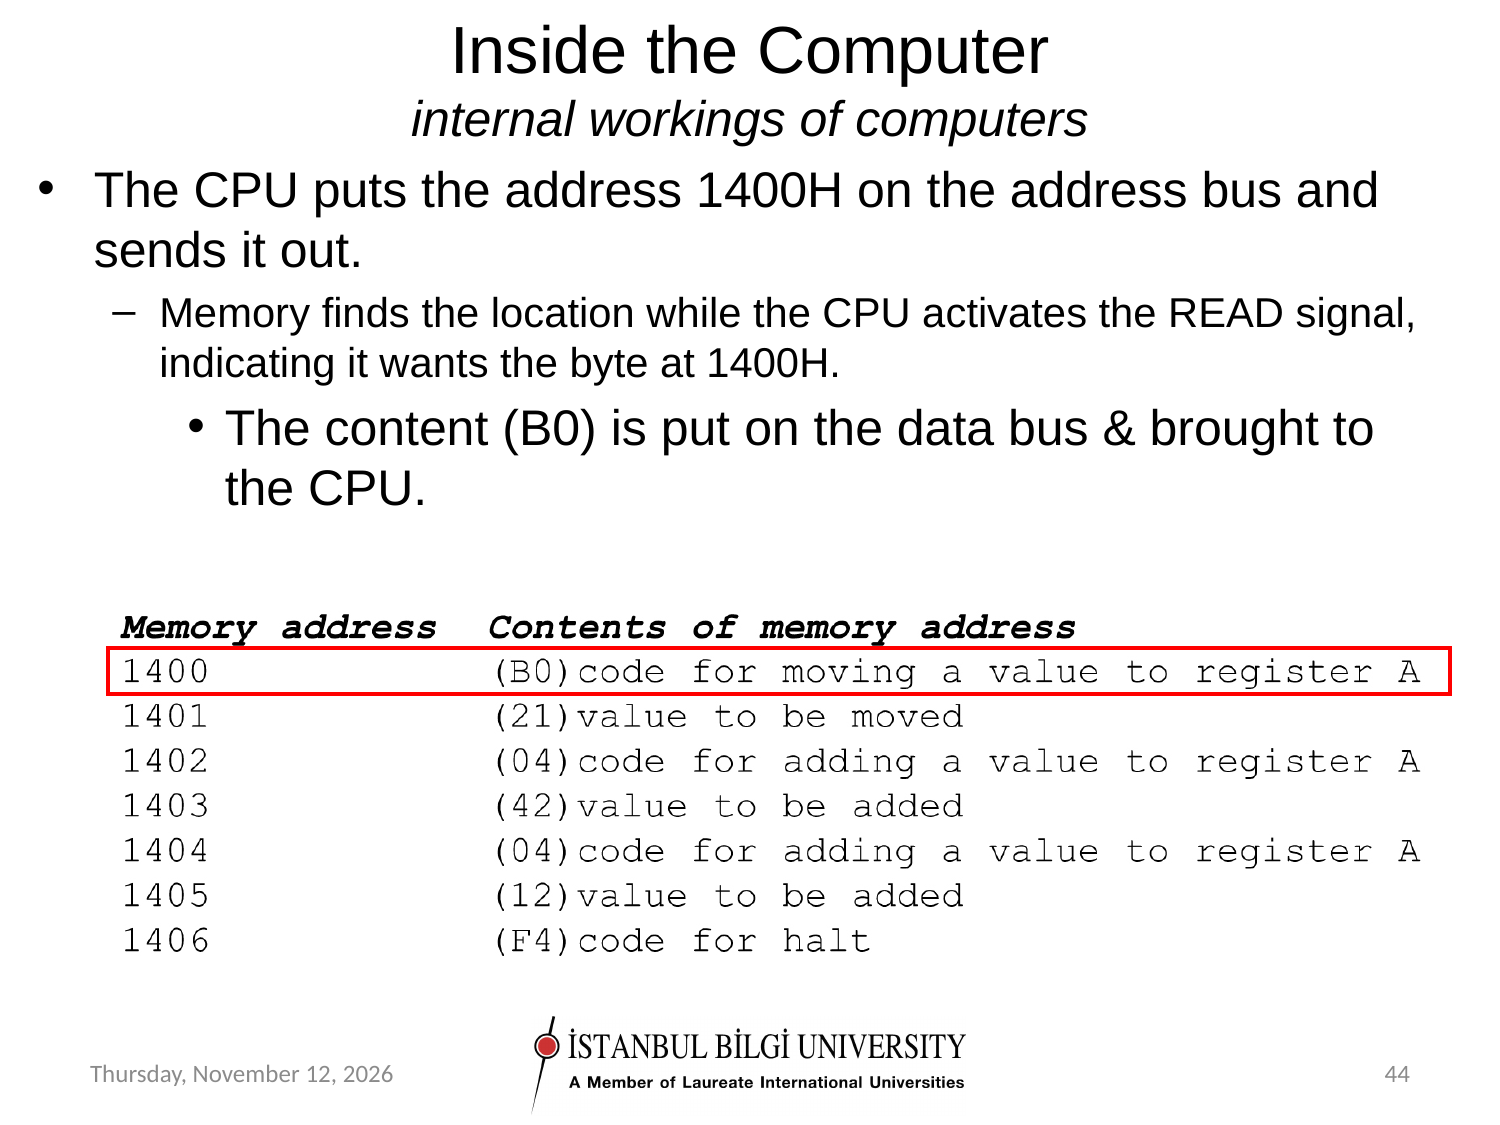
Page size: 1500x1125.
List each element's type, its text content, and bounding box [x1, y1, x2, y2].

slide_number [75, 1042, 425, 1103]
title Inside the Computer internal workings of computers [75, 0, 1425, 171]
list The CPU puts the address 1400H on the address bus and sends it out. Memory finds the location while the CPU activates the READ signal, indicating it wants the byte at 1400H. The content (B0) is put on the data bus & brought to the CPU. [22, 149, 1460, 550]
text_box [1441, 647, 1450, 694]
slide_number 44 [1074, 1042, 1425, 1103]
picture [531, 1016, 966, 1116]
picture [90, 603, 1438, 970]
